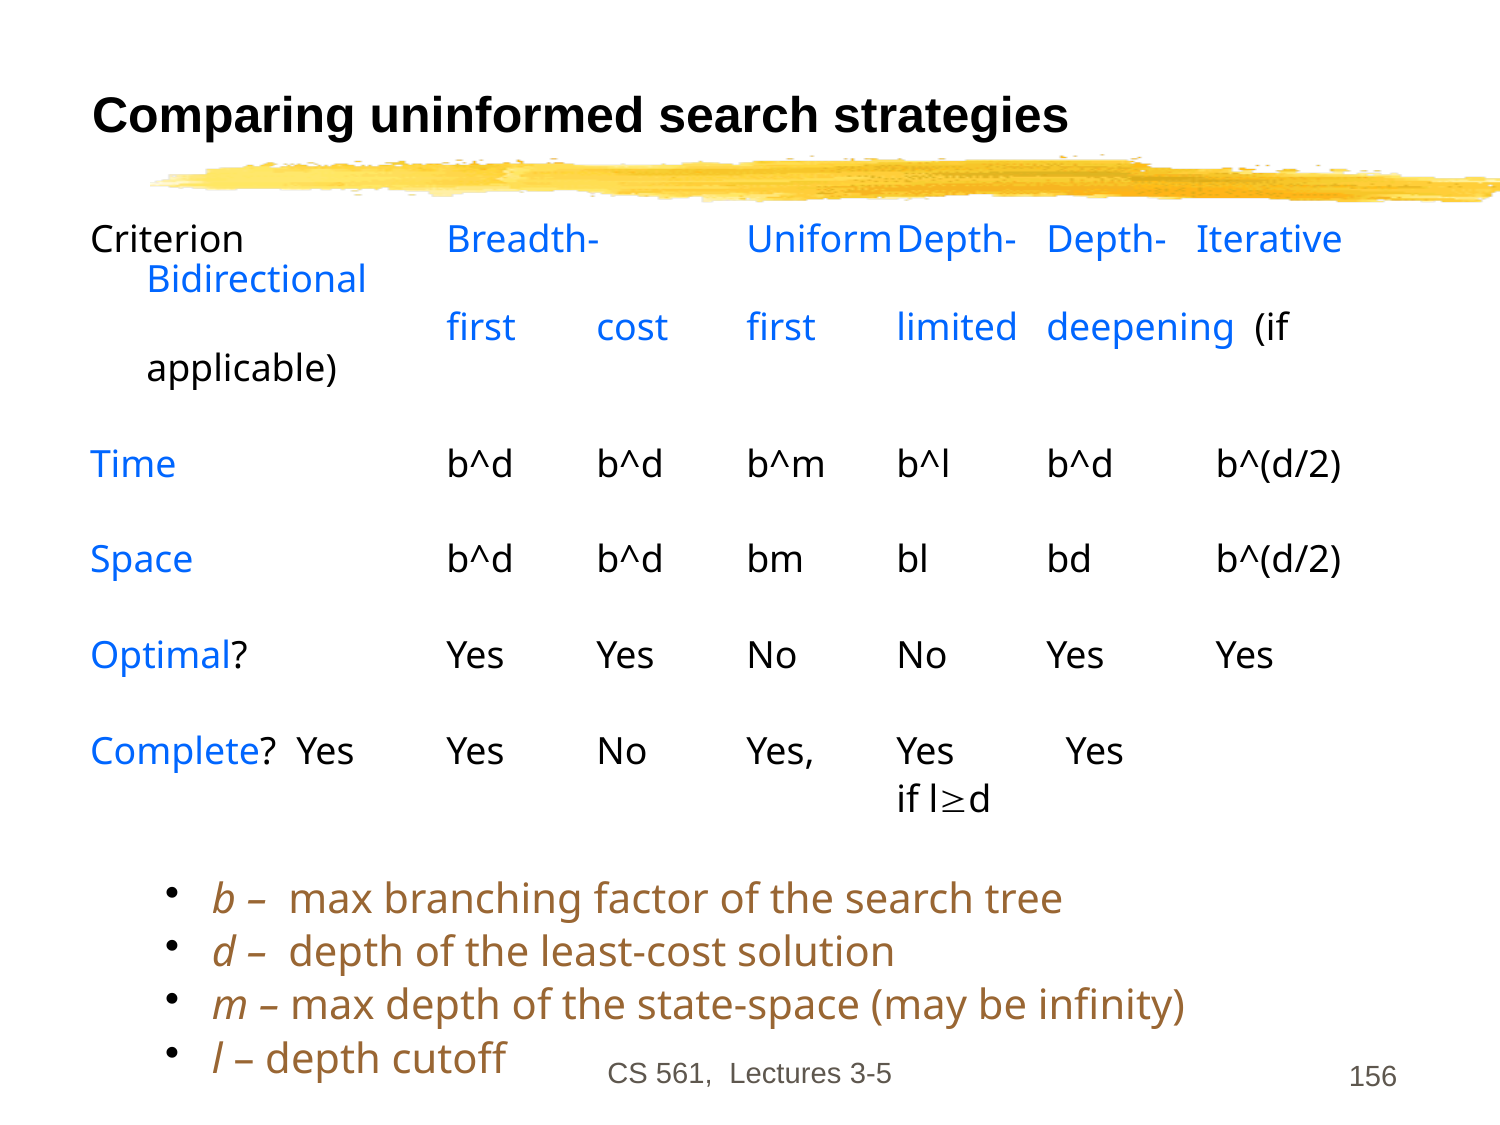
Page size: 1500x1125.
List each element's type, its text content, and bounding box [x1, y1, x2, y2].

title Comparing uninformed search strategies [76, 37, 1415, 151]
list Criterion Breadth- Uniform Depth- Depth- Iterative Bidirectional first cost first limited deepening (if applicable) Time b^d b^d b^m b^l b^d b^(d/2) Space b^d b^d bm bl bd b^(d/2) Optimal? Yes Yes No No Yes Yes Complete? Yes Yes No Yes, Yes Yes if ld b – max branching factor of the search tree d – depth of the least-cost solution m – max depth of the state-space (may be infinity) l – depth cutoff [74, 212, 1476, 1076]
footer CS 561, Lectures 3-5 [512, 1076, 988, 1098]
picture [150, 149, 1500, 213]
slide_number 156 [1099, 1076, 1413, 1101]
